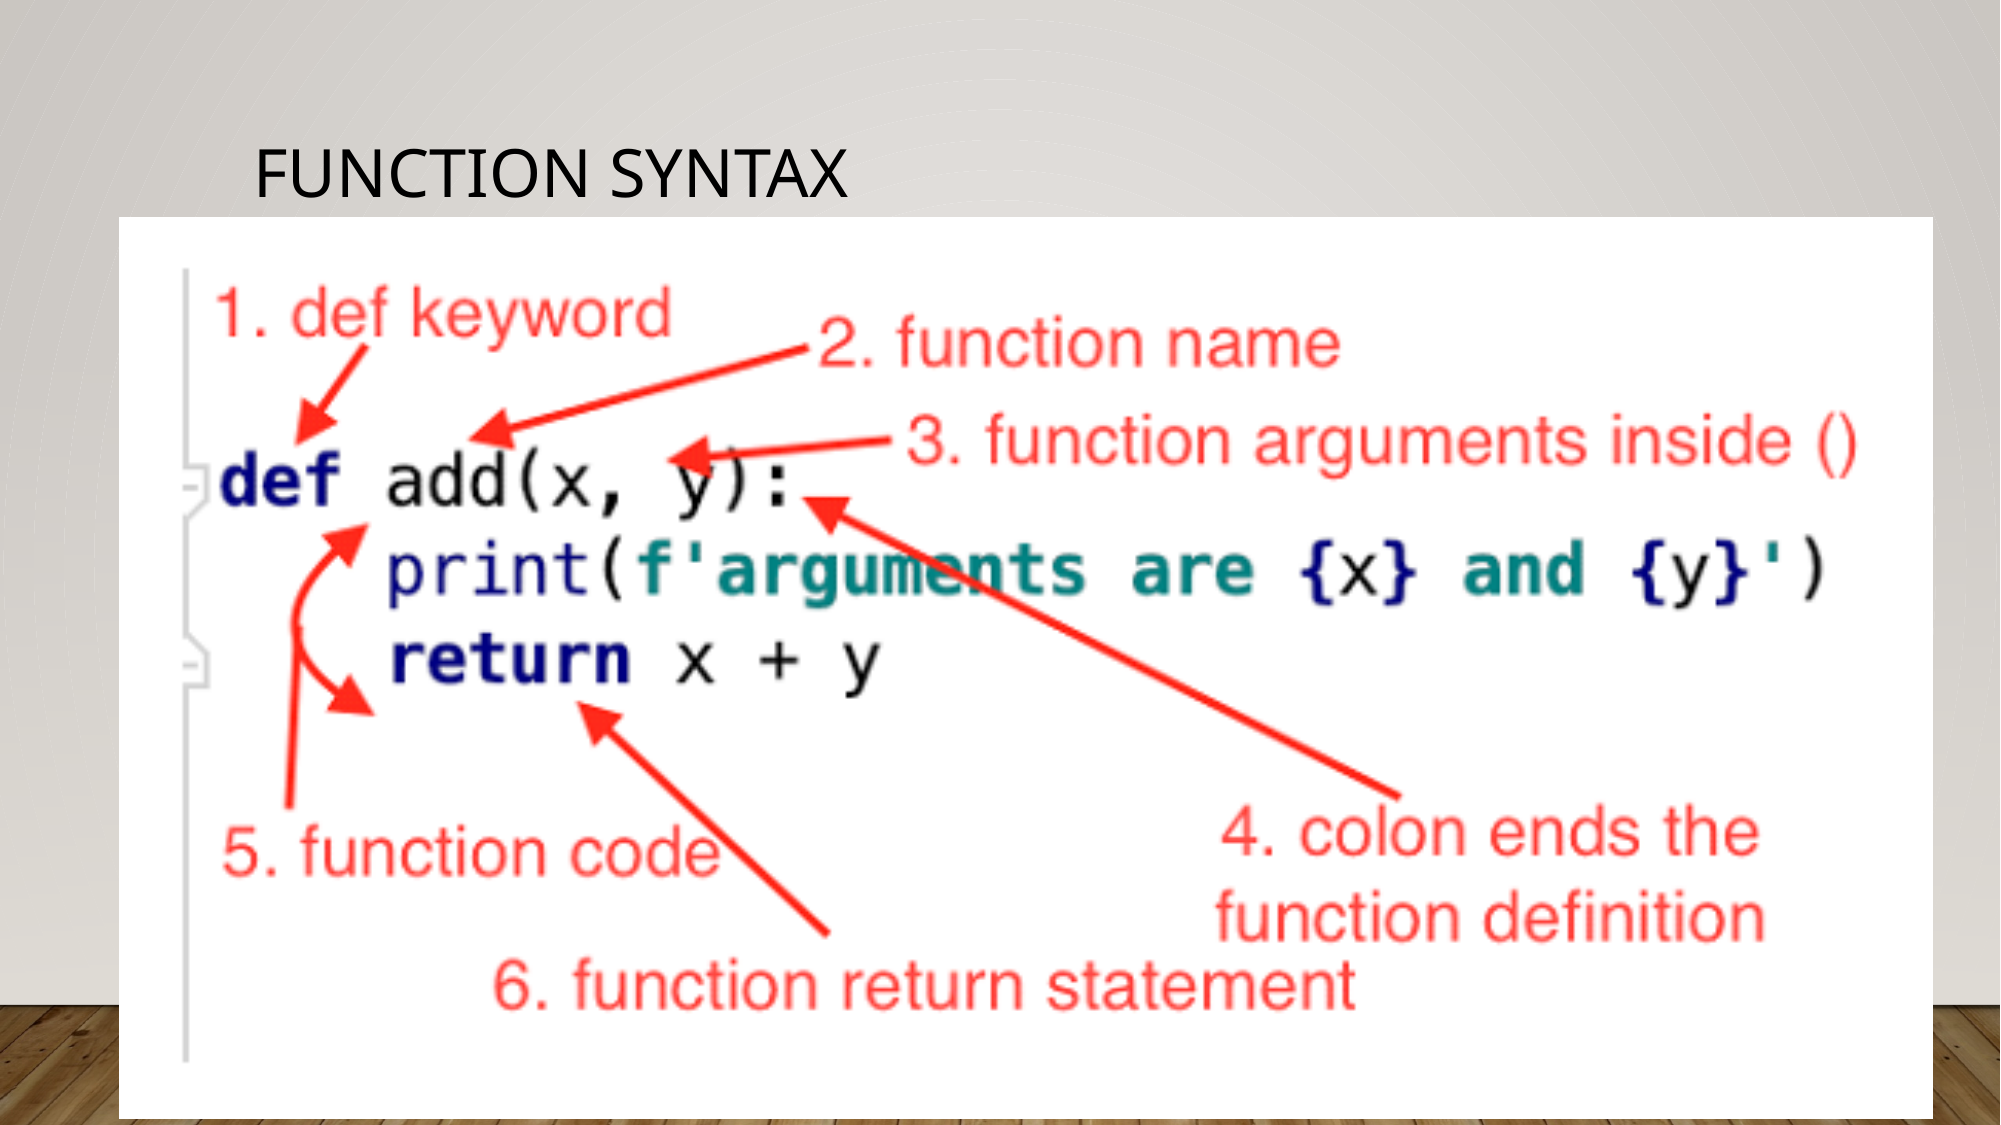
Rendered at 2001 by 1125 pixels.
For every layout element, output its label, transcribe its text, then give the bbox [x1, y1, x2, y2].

picture [0, 217, 2000, 1125]
title Function Syntax [238, 131, 1814, 217]
